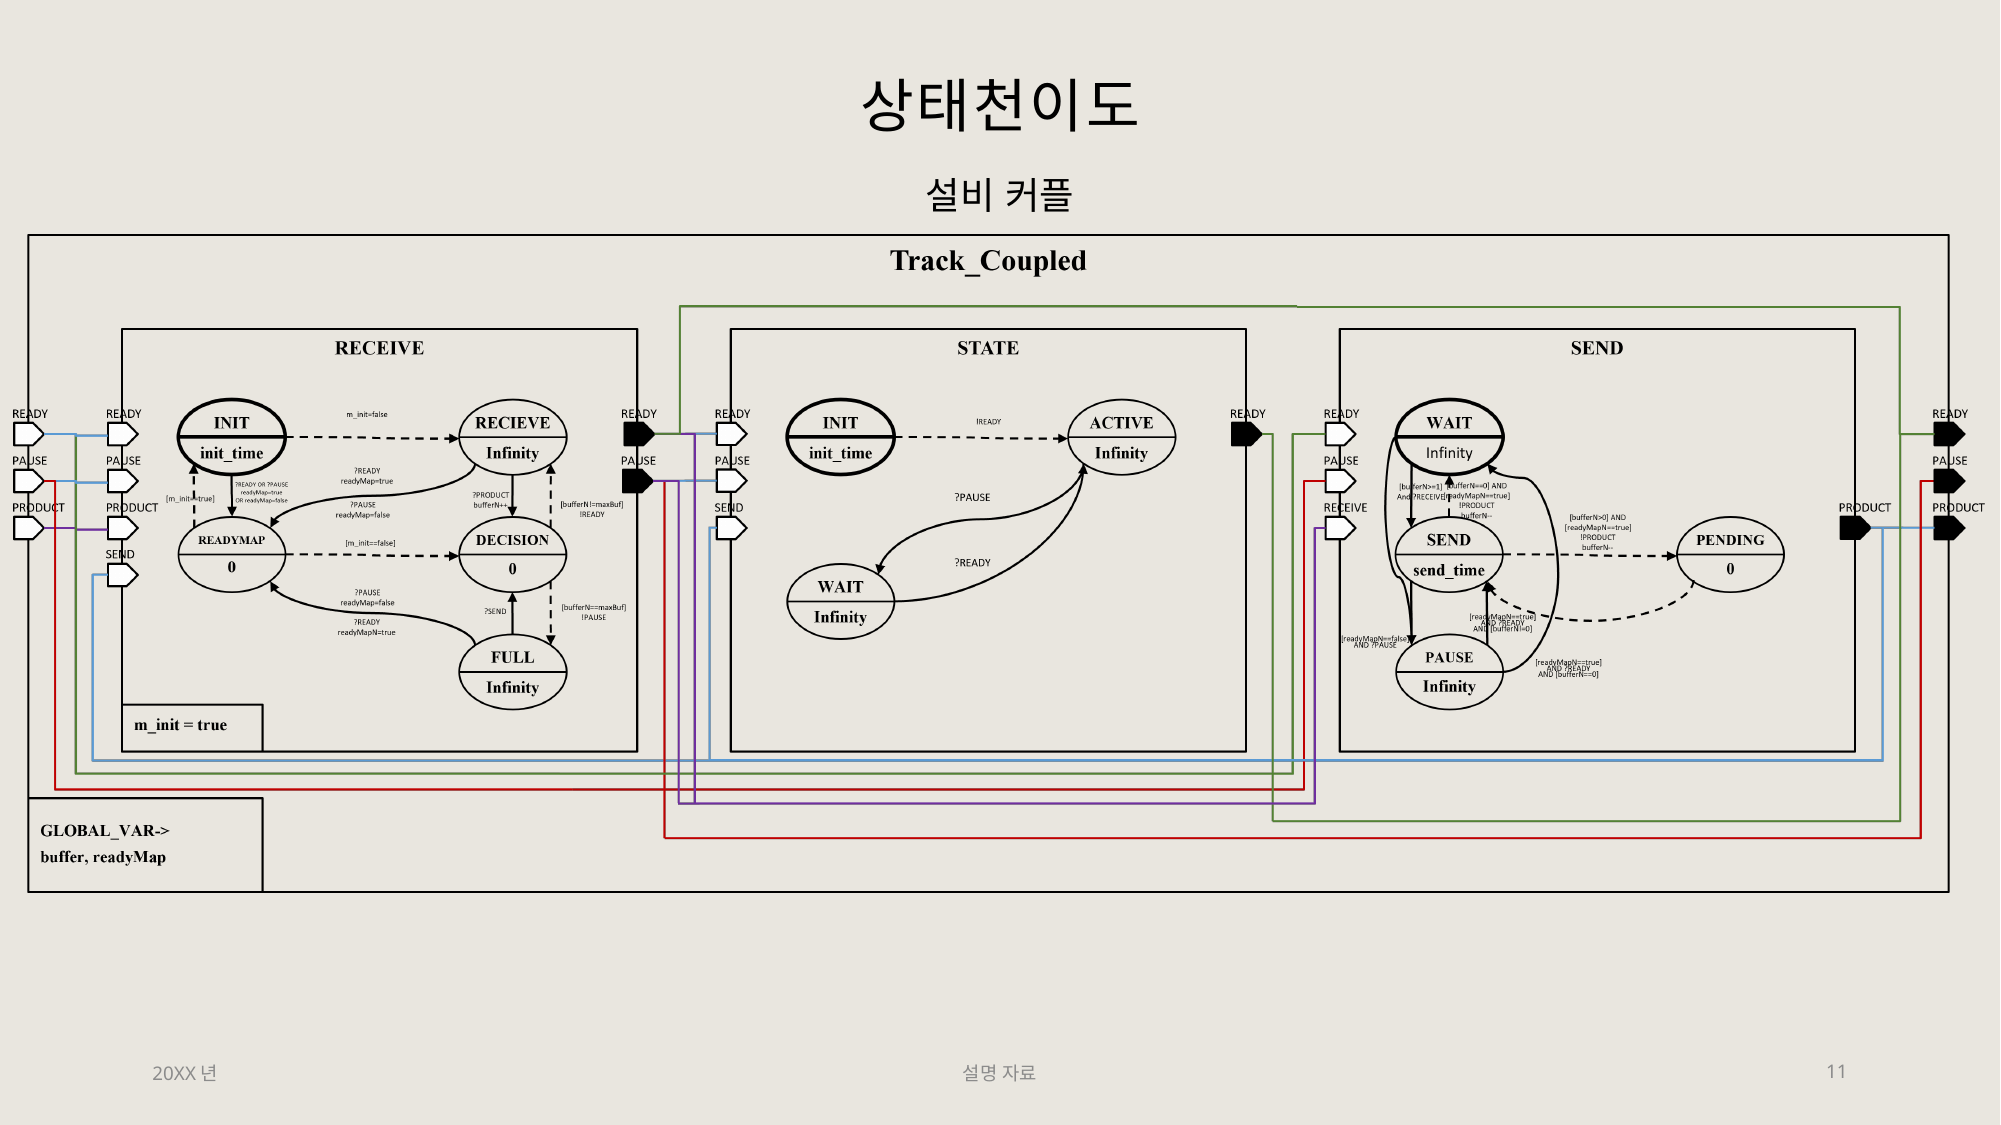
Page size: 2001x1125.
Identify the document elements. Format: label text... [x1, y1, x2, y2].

slide_number 20XX년 [137, 1042, 588, 1103]
list 설비 커플 [0, 169, 2000, 232]
slide_number 11 [1412, 1042, 1863, 1103]
picture [0, 232, 2000, 893]
title 상태천이도 [137, 0, 1863, 169]
footer 설명 자료 [662, 1042, 1338, 1103]
